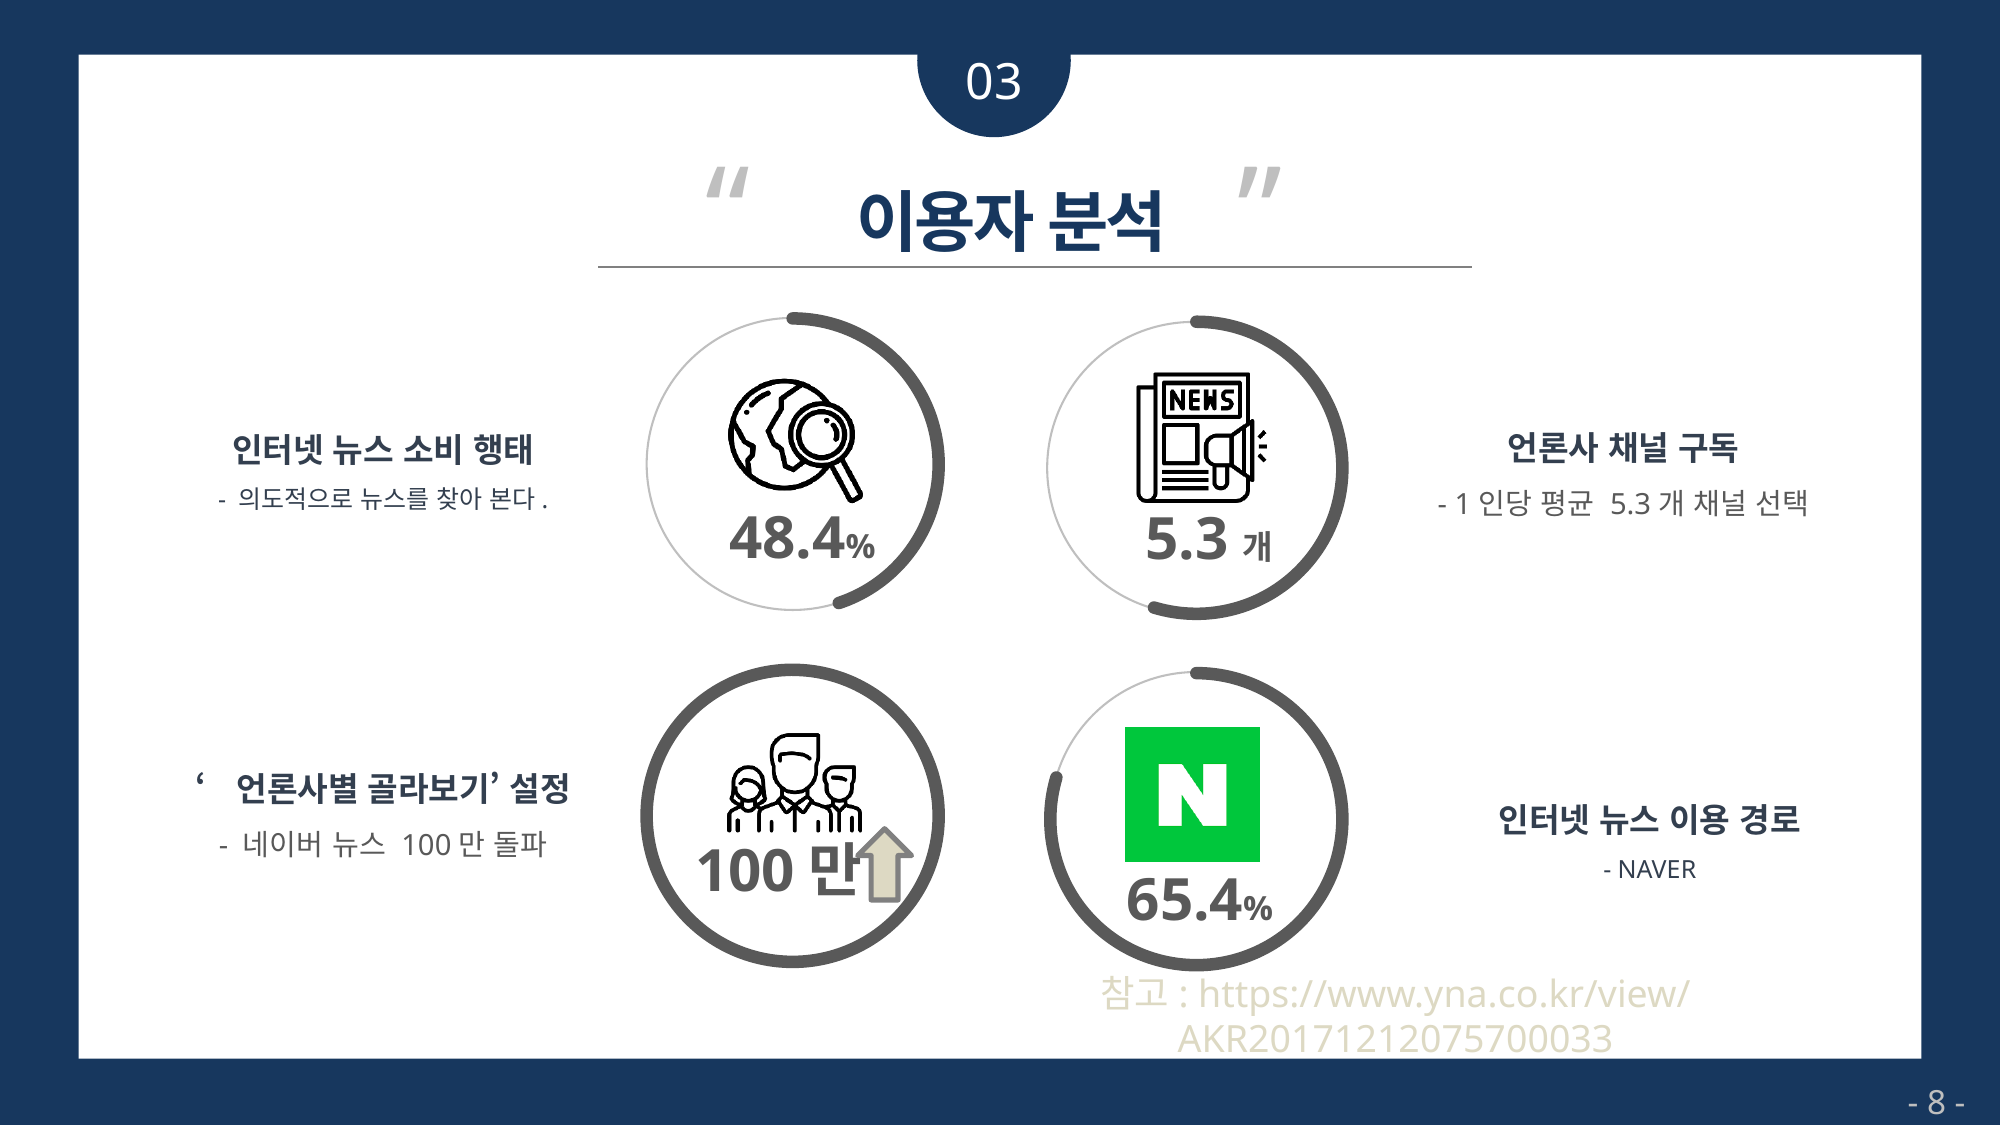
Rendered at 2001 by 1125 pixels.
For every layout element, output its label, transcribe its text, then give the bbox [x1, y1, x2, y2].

text_box - 8 - [1696, 1073, 1981, 1125]
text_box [78, 0, 1922, 1059]
picture [1134, 370, 1269, 506]
picture [727, 715, 862, 850]
picture [1125, 727, 1261, 863]
picture [728, 373, 863, 508]
